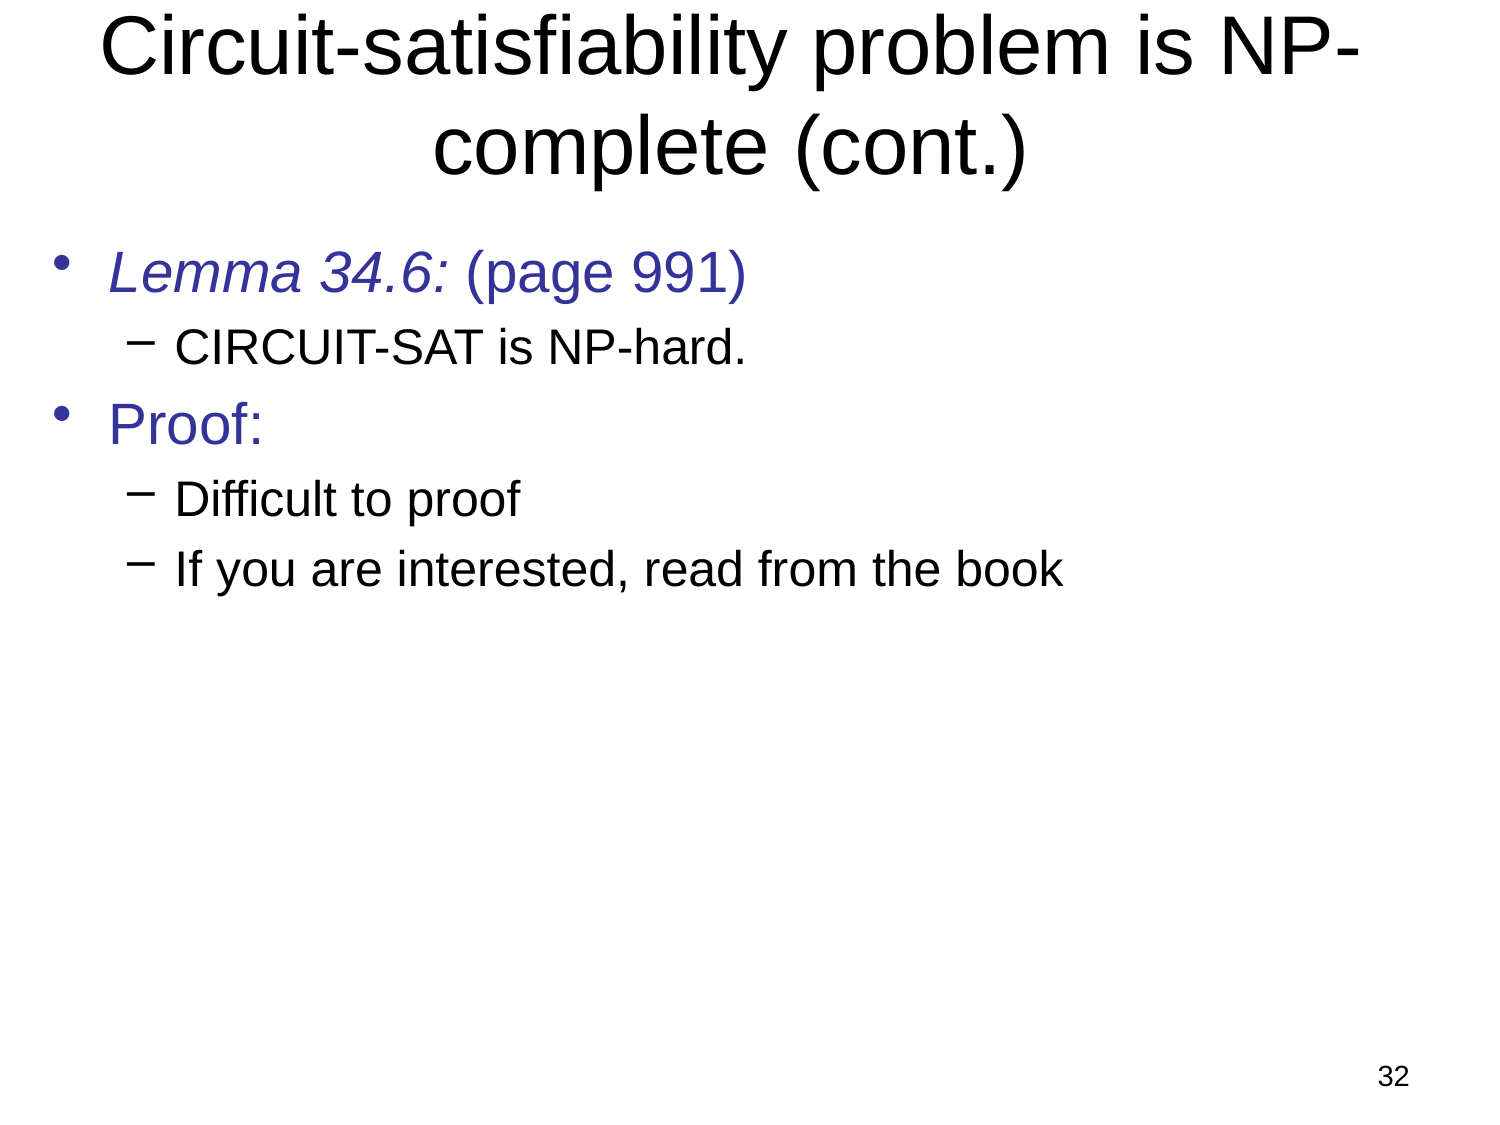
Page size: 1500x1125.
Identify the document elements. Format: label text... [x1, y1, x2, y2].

slide_number 32 [1074, 1049, 1426, 1103]
list Lemma 34.6: (page 991) CIRCUIT-SAT is NP-hard. Proof: Difficult to proof If you are interested, read from the book [37, 226, 1426, 1001]
title Circuit-satisfiability problem is NP-complete (cont.) [55, 16, 1407, 166]
